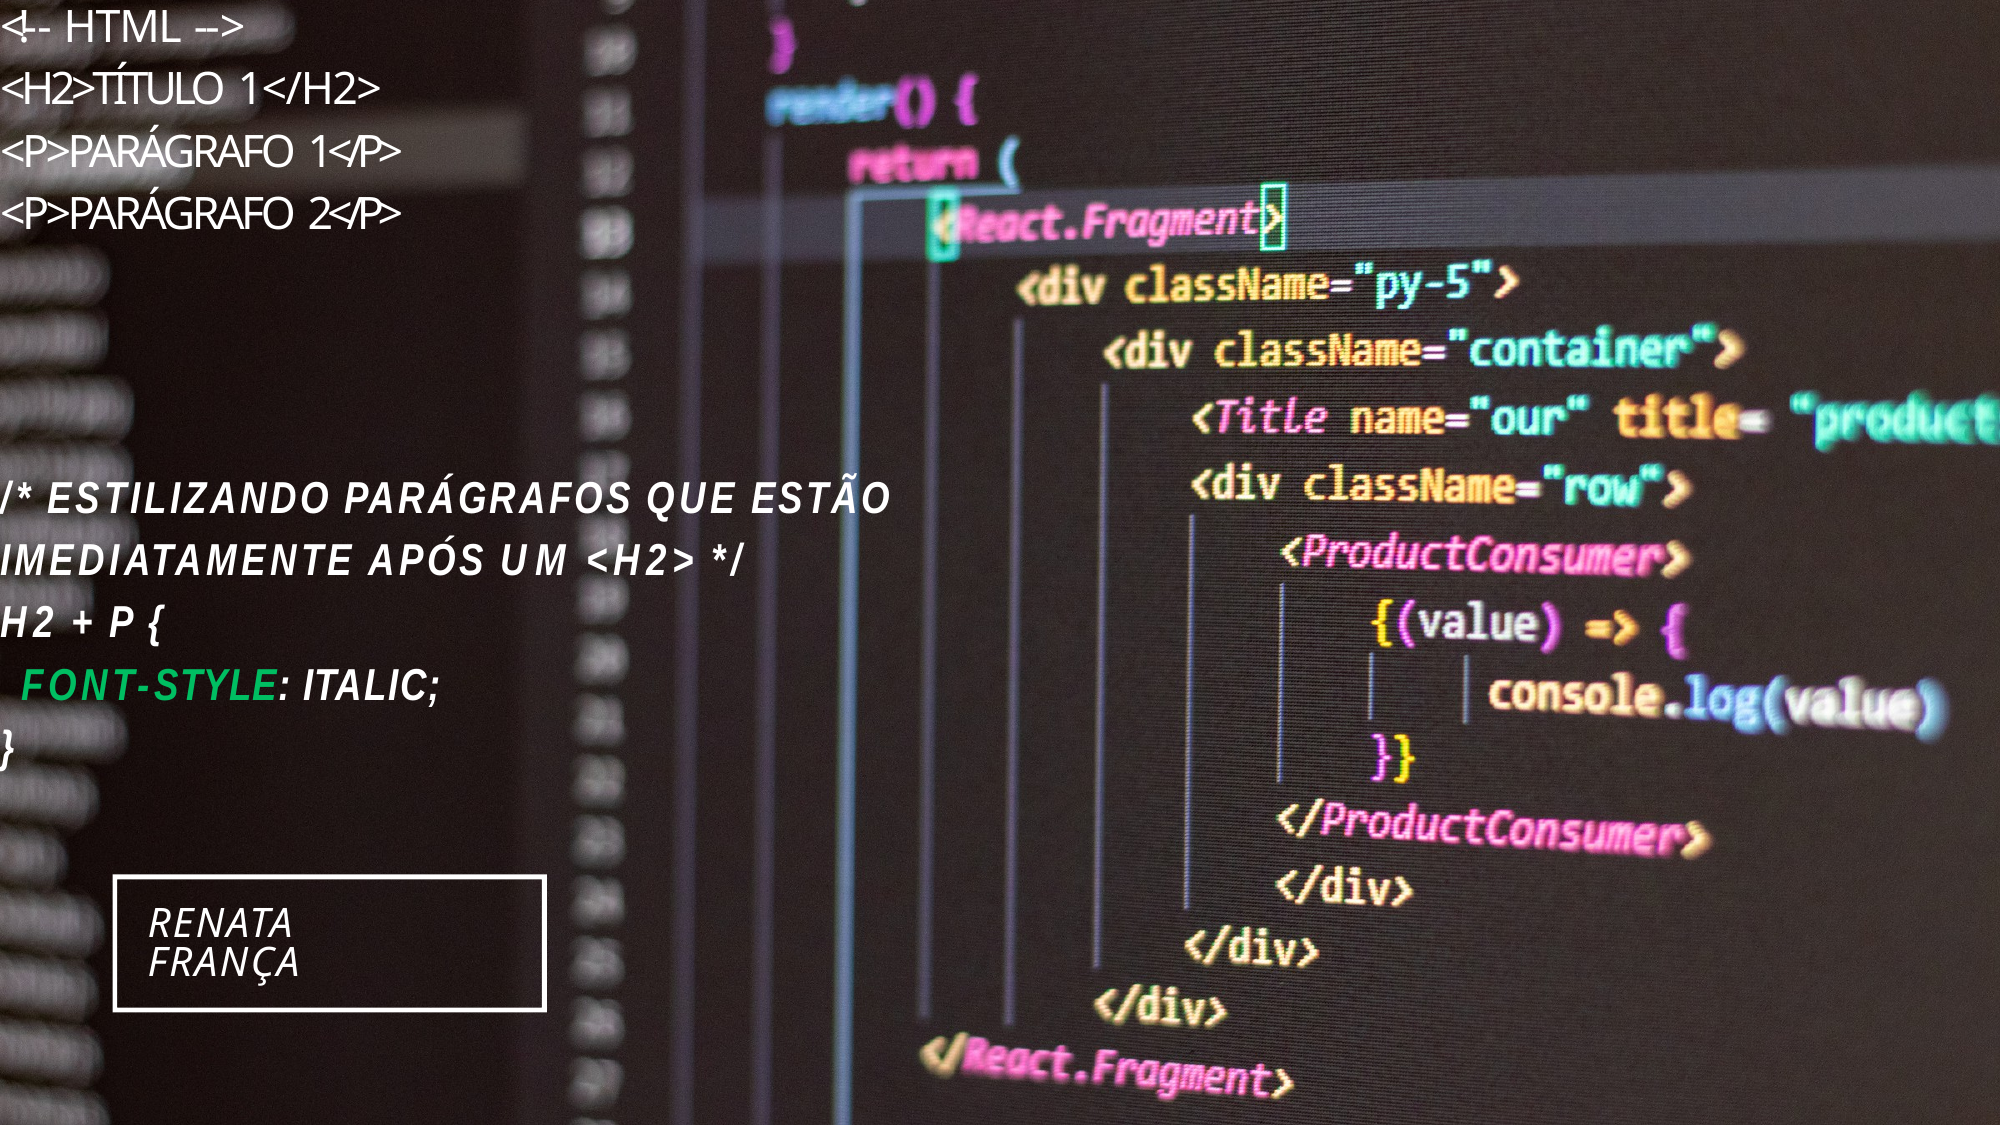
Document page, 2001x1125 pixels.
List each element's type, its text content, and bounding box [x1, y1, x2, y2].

text_box <!-- HTML --> <H2>TÍTULO 1</H2> <P>PARÁGRAFO 1</P> <P>PARÁGRAFO 2</P> [0, 0, 477, 239]
picture [118, 880, 541, 1007]
picture [0, 0, 2000, 1125]
text_box /* ESTILIZANDO PARÁGRAFOS QUE ESTÃO IMEDIATAMENTE APÓS UM <H2> */ H2 + P { FONT-STYLE: ITALIC; } [0, 457, 906, 772]
footer RENATA FRANÇA [145, 894, 332, 1125]
